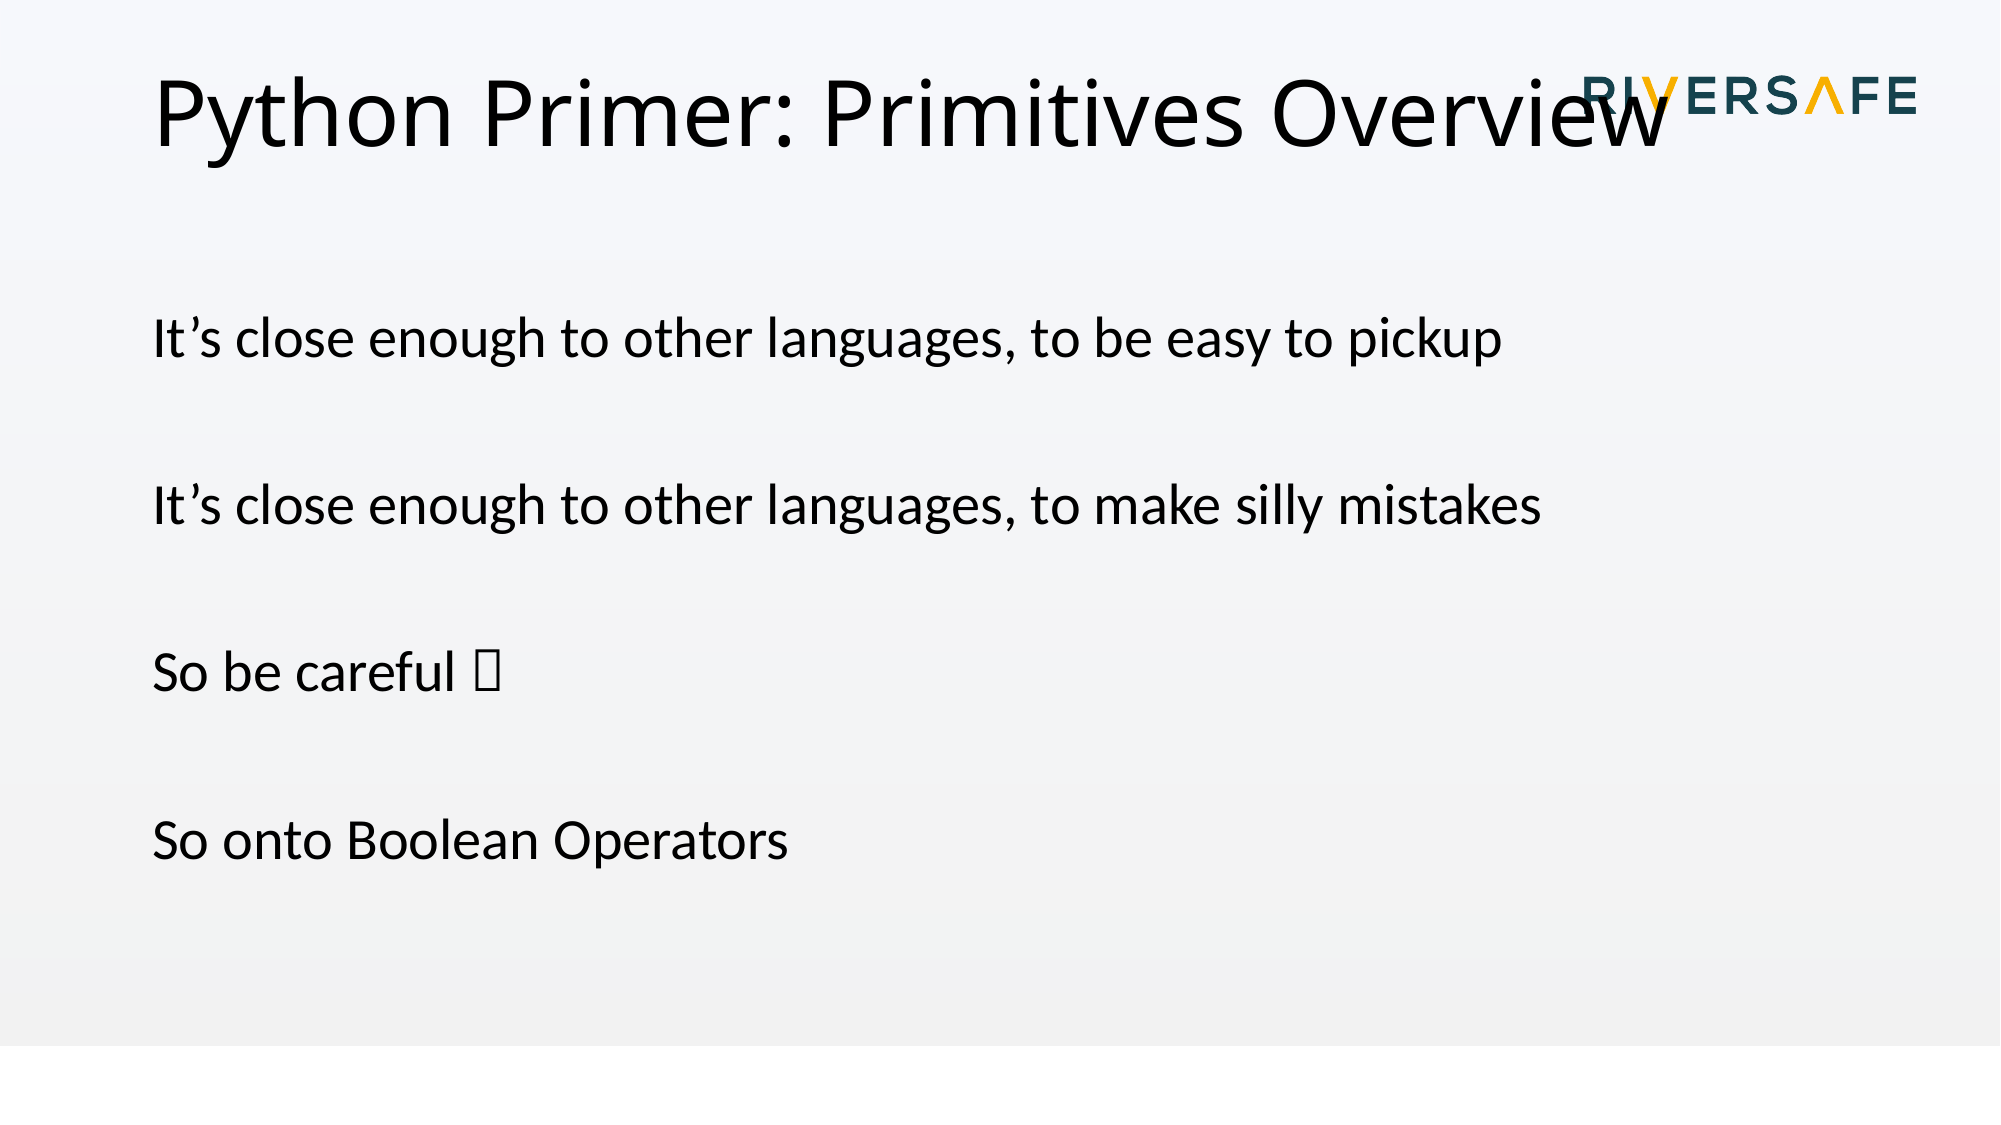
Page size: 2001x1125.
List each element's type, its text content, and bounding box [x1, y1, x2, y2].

title Python Primer: Primitives Overview [137, 59, 1863, 278]
text_box It’s close enough to other languages, to be easy to pickup It’s close enough to other languages, to make silly mistakes So be careful  So onto Boolean Operators [137, 299, 1760, 970]
picture [1863, 75, 1916, 115]
